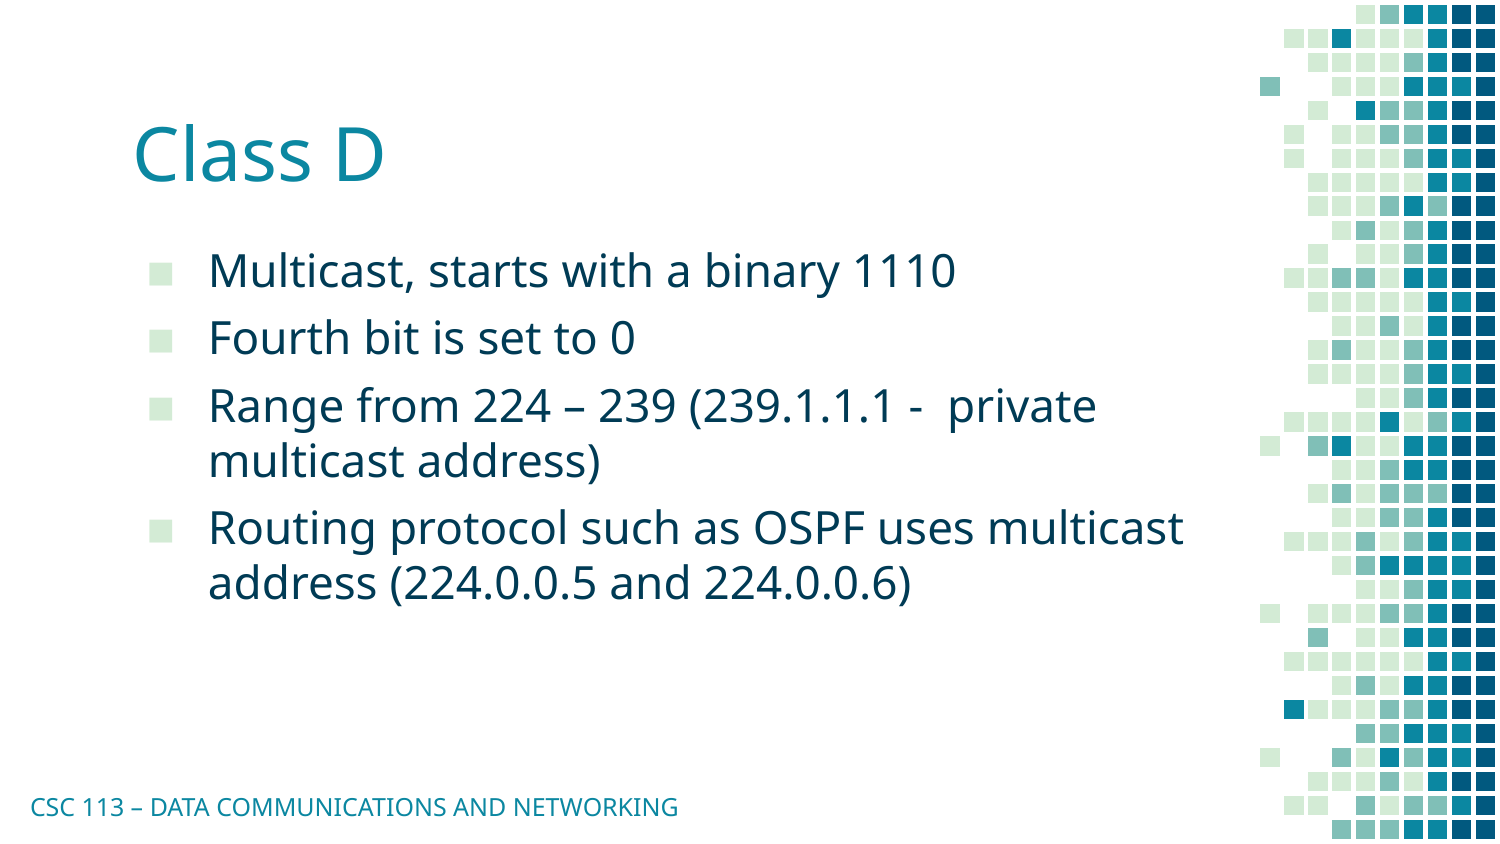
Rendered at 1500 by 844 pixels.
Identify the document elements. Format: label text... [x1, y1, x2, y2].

list Multicast, starts with a binary 1110 Fourth bit is set to 0 Range from 224 – 239 (239.1.1.1 - private multicast address) Routing protocol such as OSPF uses multicast address (224.0.0.5 and 224.0.0.6) [117, 226, 1227, 716]
slide_number CSC 113 – DATA COMMUNICATIONS AND NETWORKING [15, 774, 734, 839]
title Class D [117, 70, 1254, 212]
